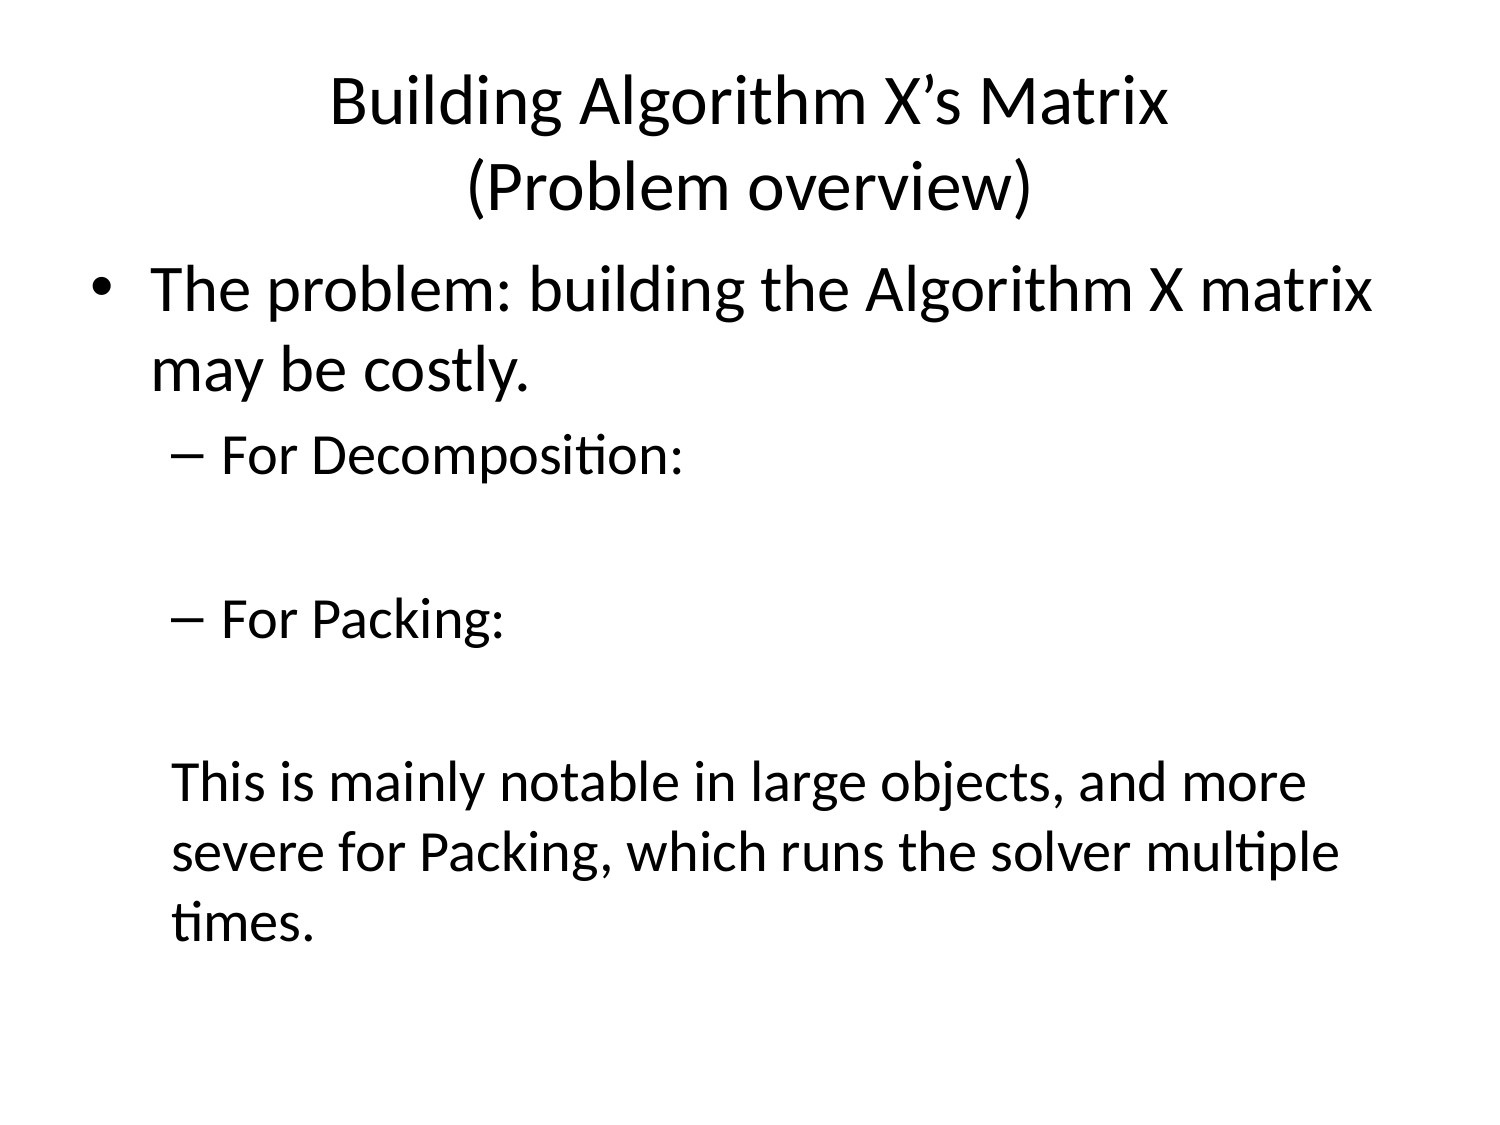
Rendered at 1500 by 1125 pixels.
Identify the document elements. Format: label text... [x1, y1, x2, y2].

title Building Algorithm X’s Matrix (Problem overview) [75, 45, 1425, 233]
